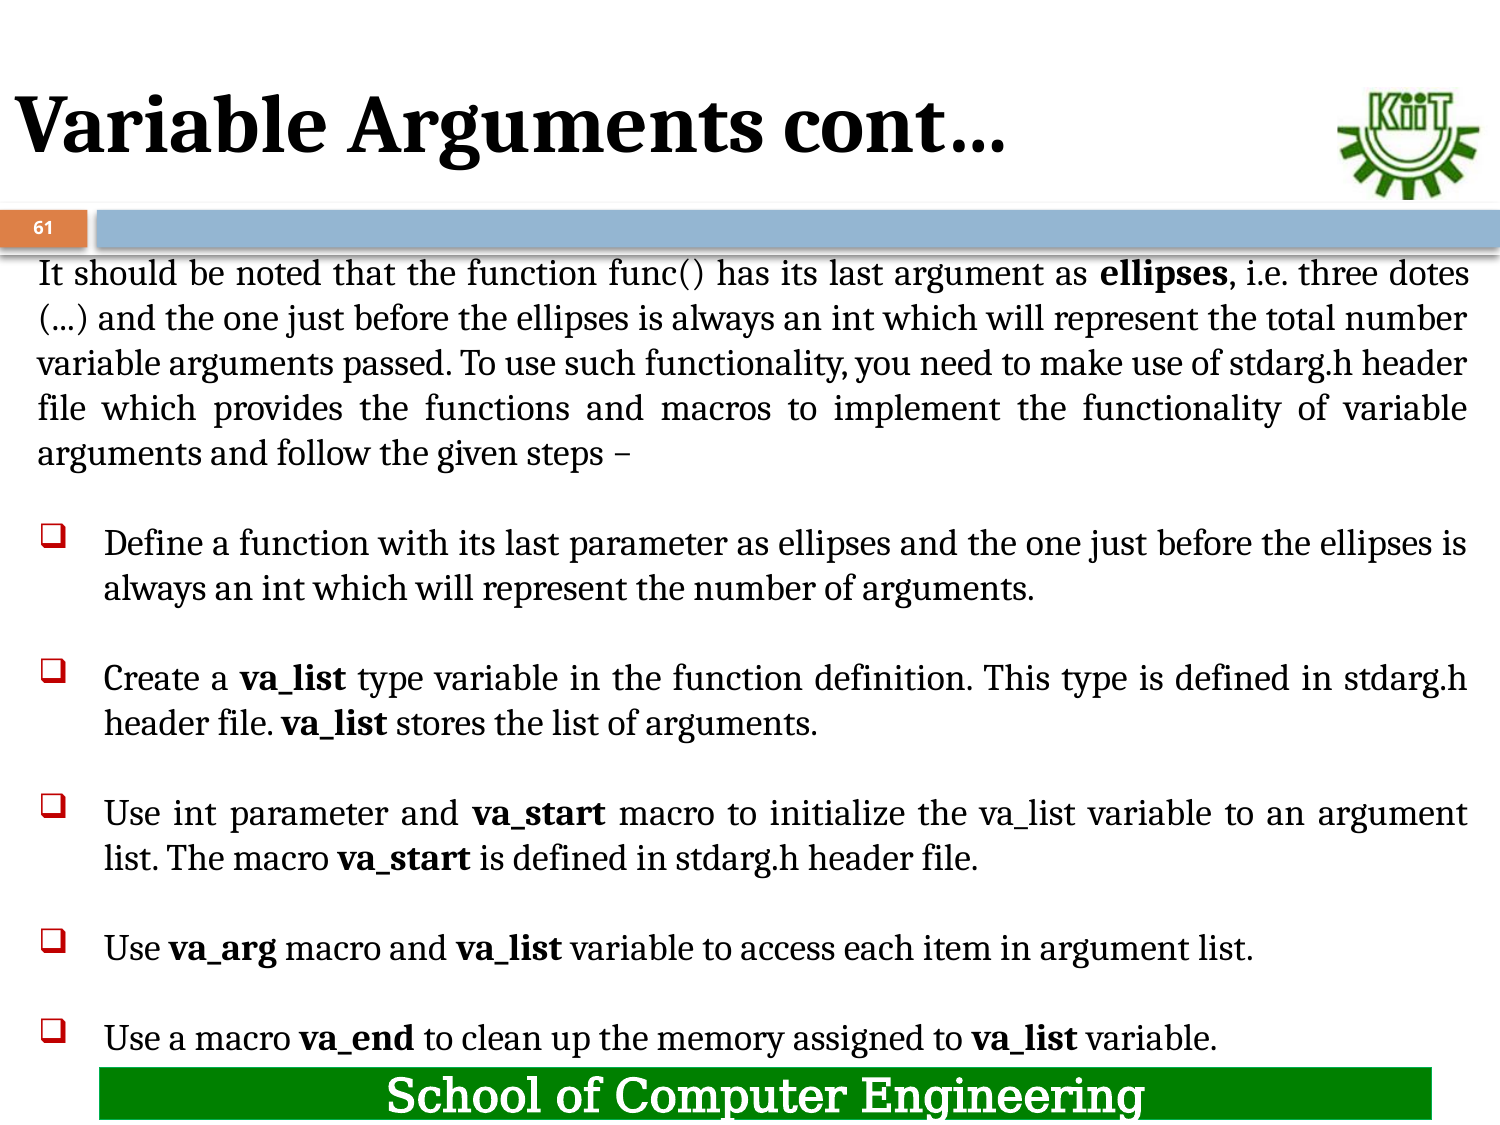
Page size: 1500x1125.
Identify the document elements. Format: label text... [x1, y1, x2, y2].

title Variable Arguments cont… [0, 37, 1338, 201]
picture [1337, 87, 1491, 201]
footer School of Computer Engineering [99, 1067, 1432, 1120]
text_box It should be noted that the function func() has its last argument as ellipses, i.e. three dotes (...) and the one just before the ellipses is always an int which will represent the total number variable arguments passed. To use such functionality, you need to make use of stdarg.h header file which provides the functions and macros to implement the functionality of variable arguments and follow the given steps − Define a function with its last parameter as ellipses and the one just before the ellipses is always an int which will represent the number of arguments. Create a va_list type variable in the function definition. This type is defined in stdarg.h header file. va_list stores the list of arguments. Use int parameter and va_start macro to initialize the va_list variable to an argument list. The macro va_start is defined in stdarg.h header file. Use va_arg macro and va_list variable to access each item in argument list. Use a macro va_end to clean up the memory assigned to va_list variable. [13, 241, 1485, 1066]
slide_number 61 [0, 208, 88, 249]
